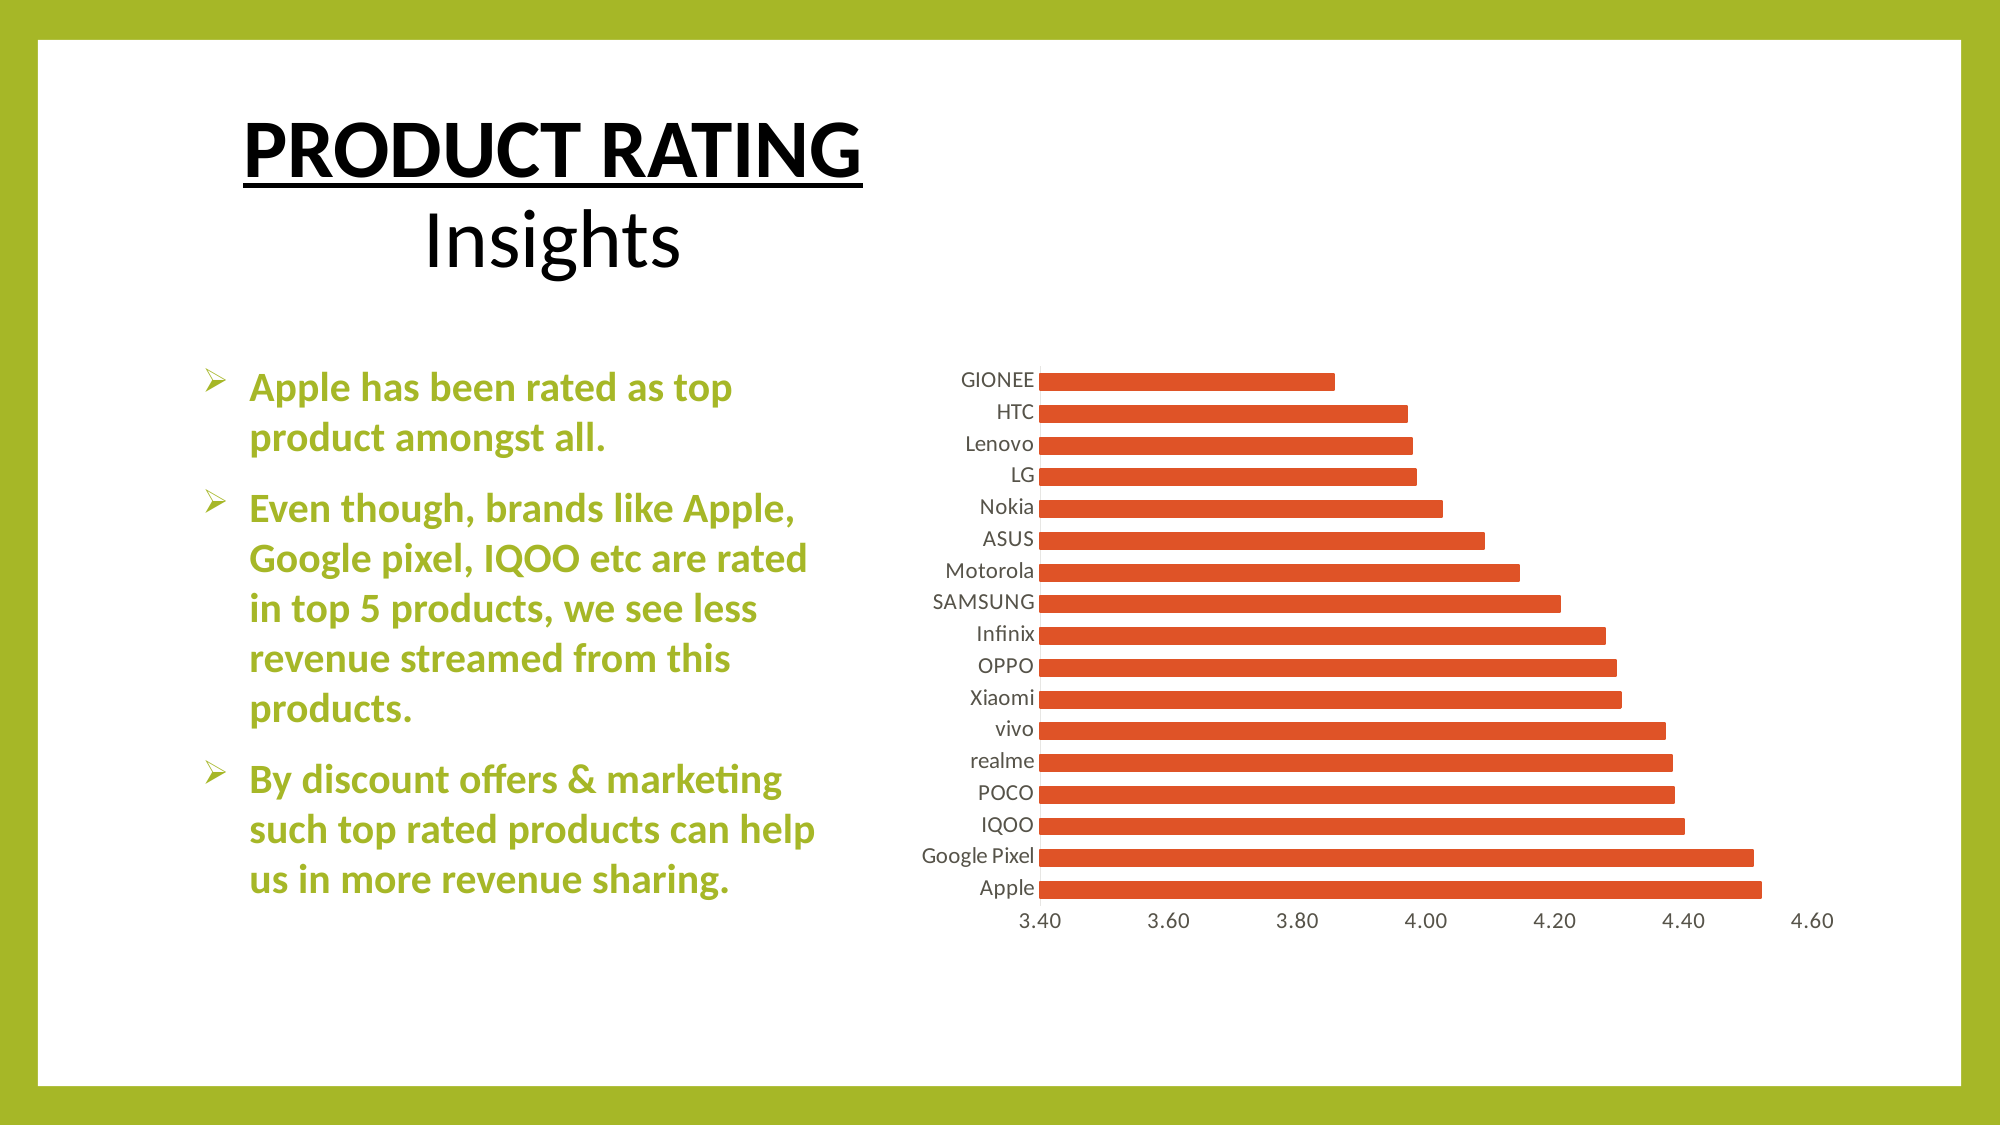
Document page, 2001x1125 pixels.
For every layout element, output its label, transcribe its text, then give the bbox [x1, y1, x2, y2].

list Apple has been rated as top product amongst all. Even though, brands like Apple, Google pixel, IQOO etc are rated in top 5 products, we see less revenue streamed from this products. By discount offers & marketing such top rated products can help us in more revenue sharing. [187, 352, 833, 960]
chart [918, 351, 1864, 962]
title PRODUCT RATING Insights [187, 102, 919, 393]
